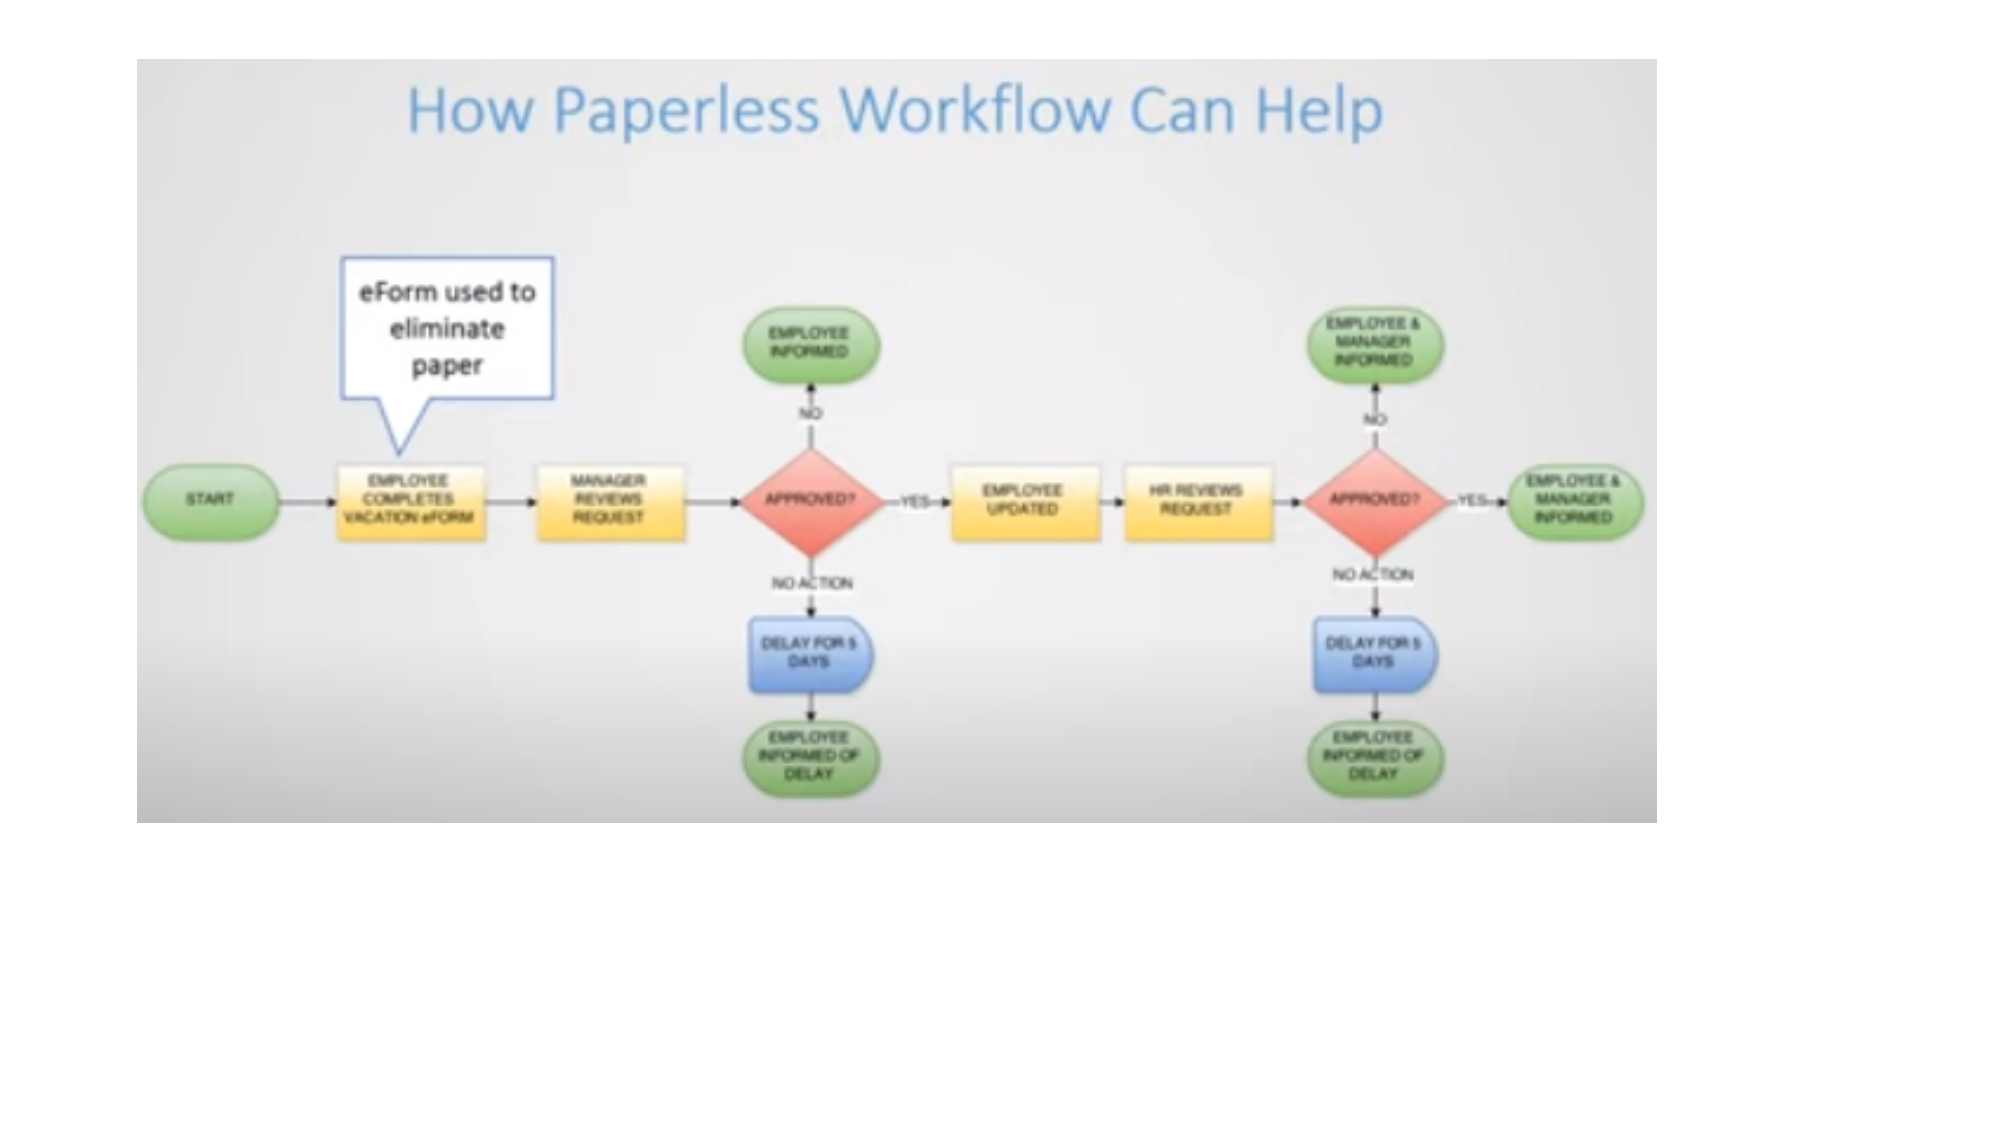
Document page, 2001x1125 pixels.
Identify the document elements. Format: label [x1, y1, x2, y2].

picture [137, 59, 1657, 823]
